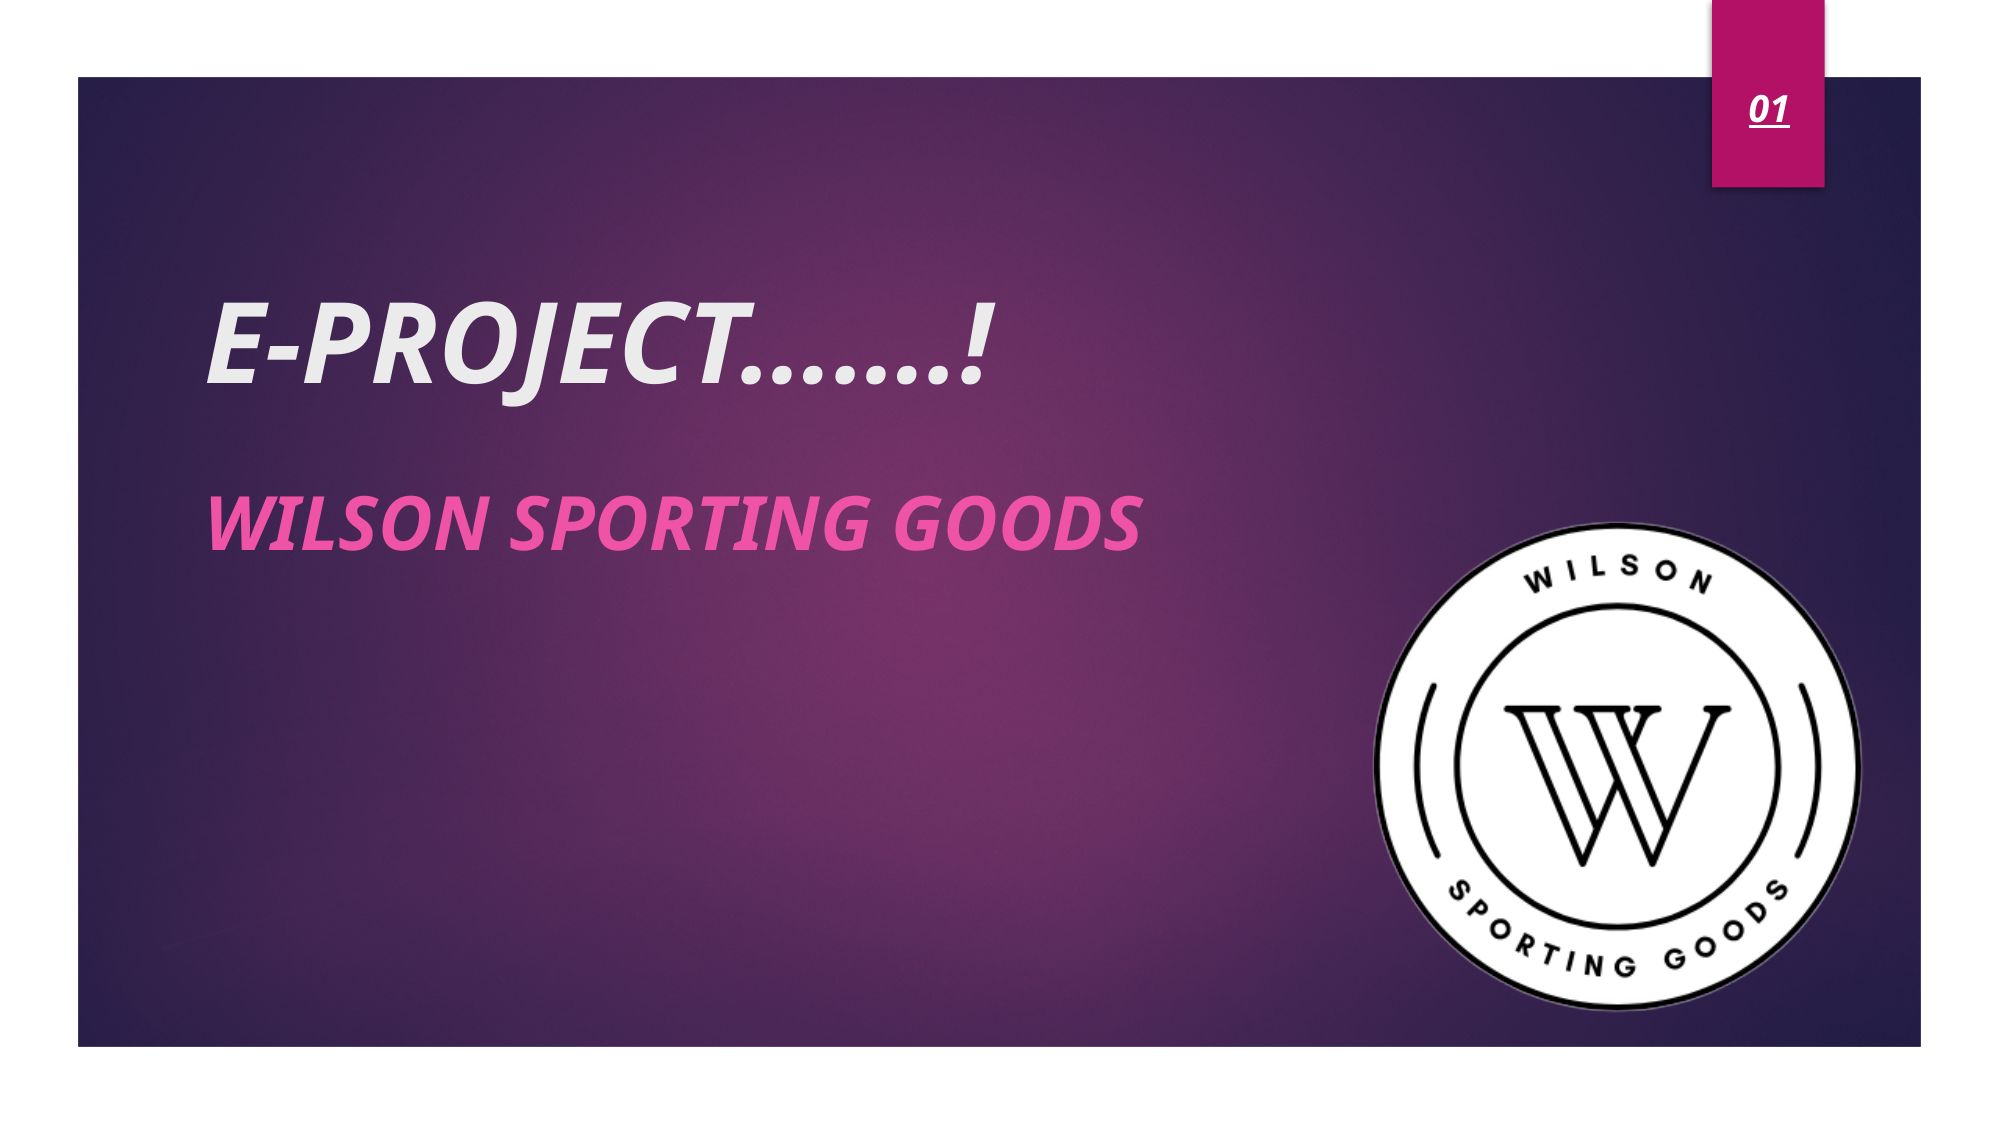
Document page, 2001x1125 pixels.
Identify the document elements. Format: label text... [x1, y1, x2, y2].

picture [1227, 375, 2000, 1125]
subtitle Wilson sporting goods [189, 467, 1221, 610]
text_box 01 [1734, 77, 1812, 137]
title E-PROJECT…….! [189, 224, 1638, 414]
